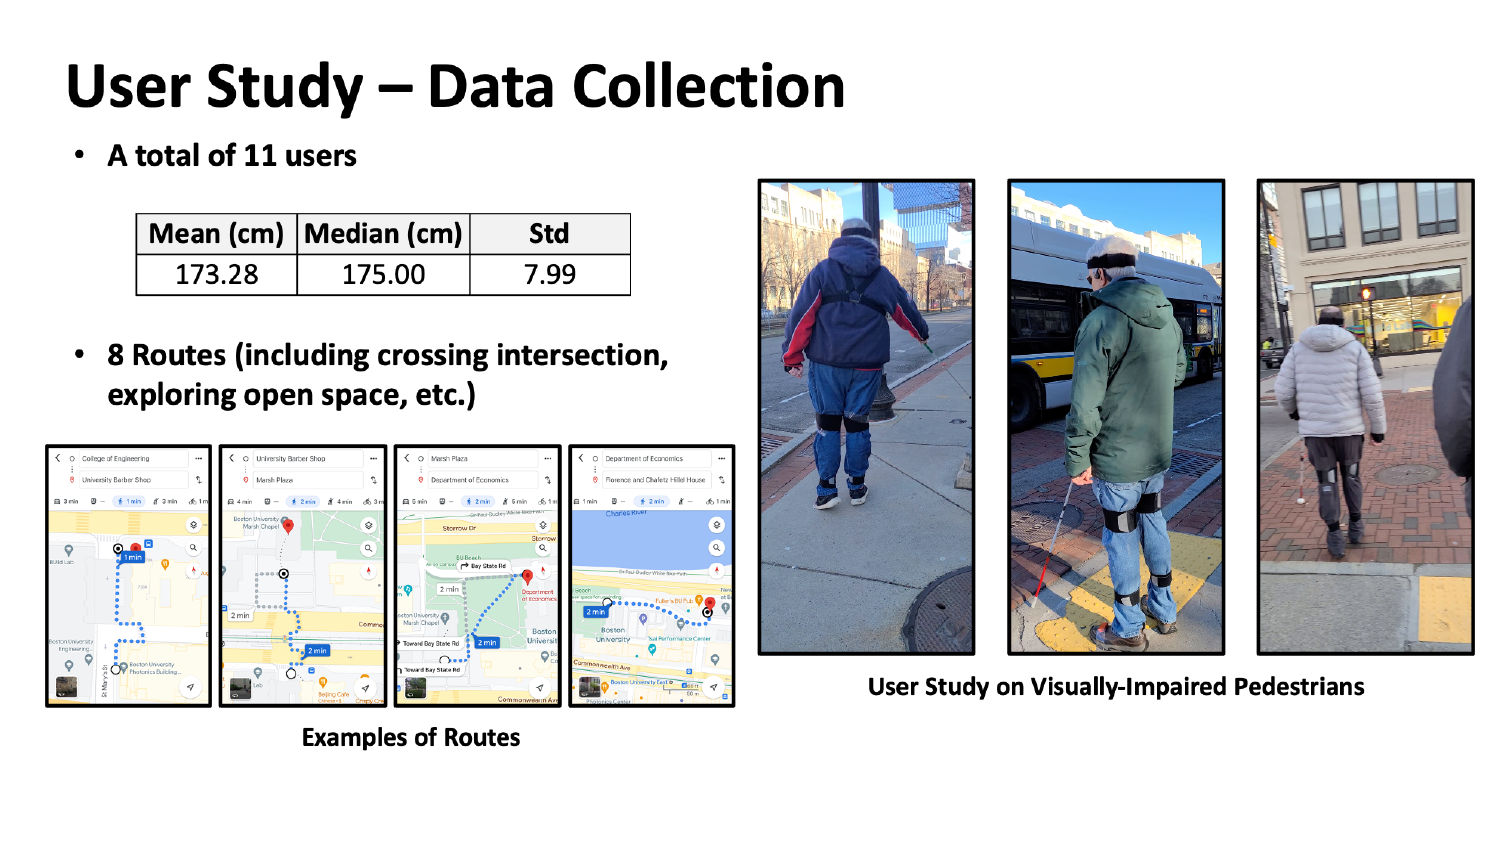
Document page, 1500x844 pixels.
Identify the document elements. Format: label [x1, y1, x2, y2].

picture [24, 24, 1476, 771]
